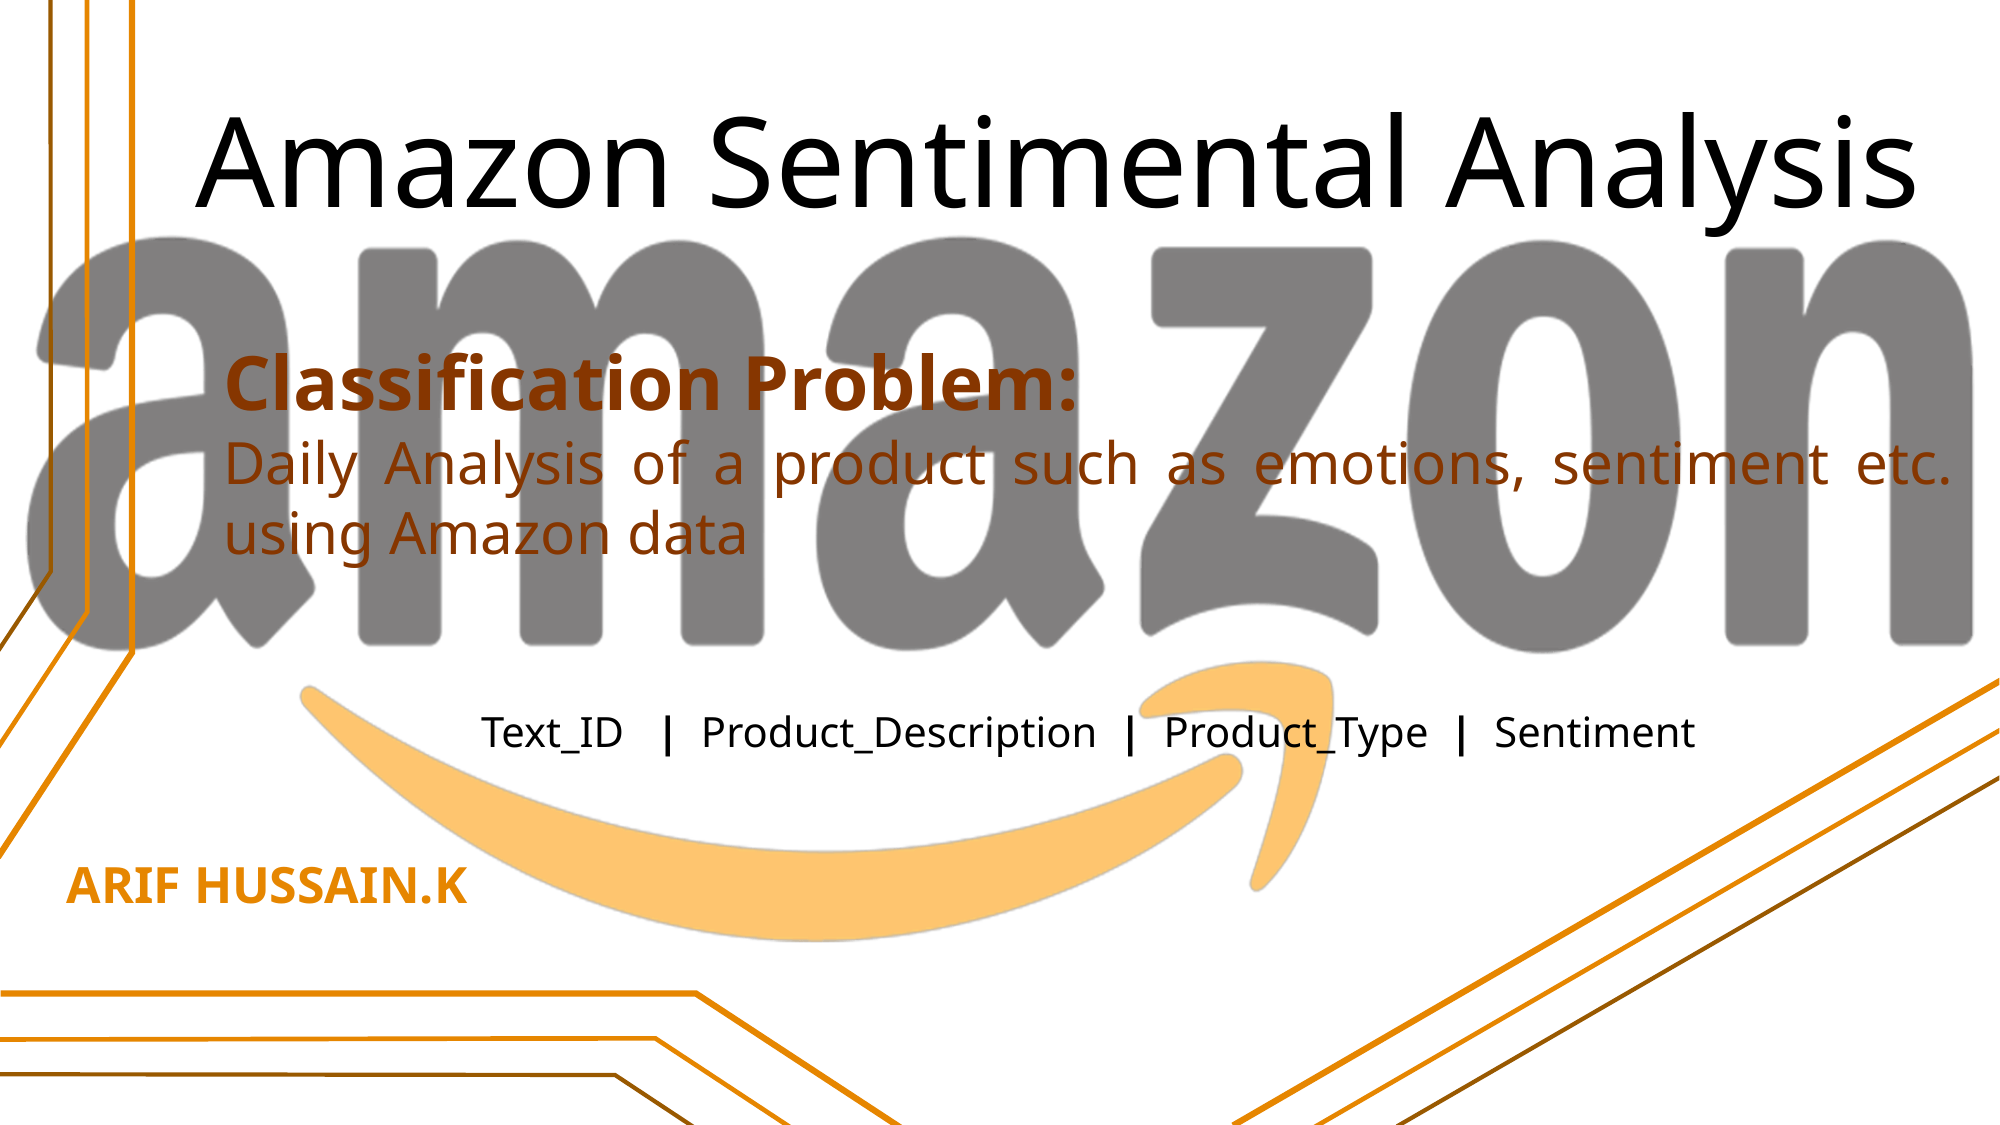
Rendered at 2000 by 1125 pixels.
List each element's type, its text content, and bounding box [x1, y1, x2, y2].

title Amazon Sentimental Analysis [172, 54, 1945, 279]
text_box ARIF HUSSAIN.K [0, 845, 740, 921]
text_box Classification Problem: Daily Analysis of a product such as emotions, sentiment etc. using Amazon data Text_ID | Product_Description | Product_Type | Sentiment [208, 328, 1969, 764]
